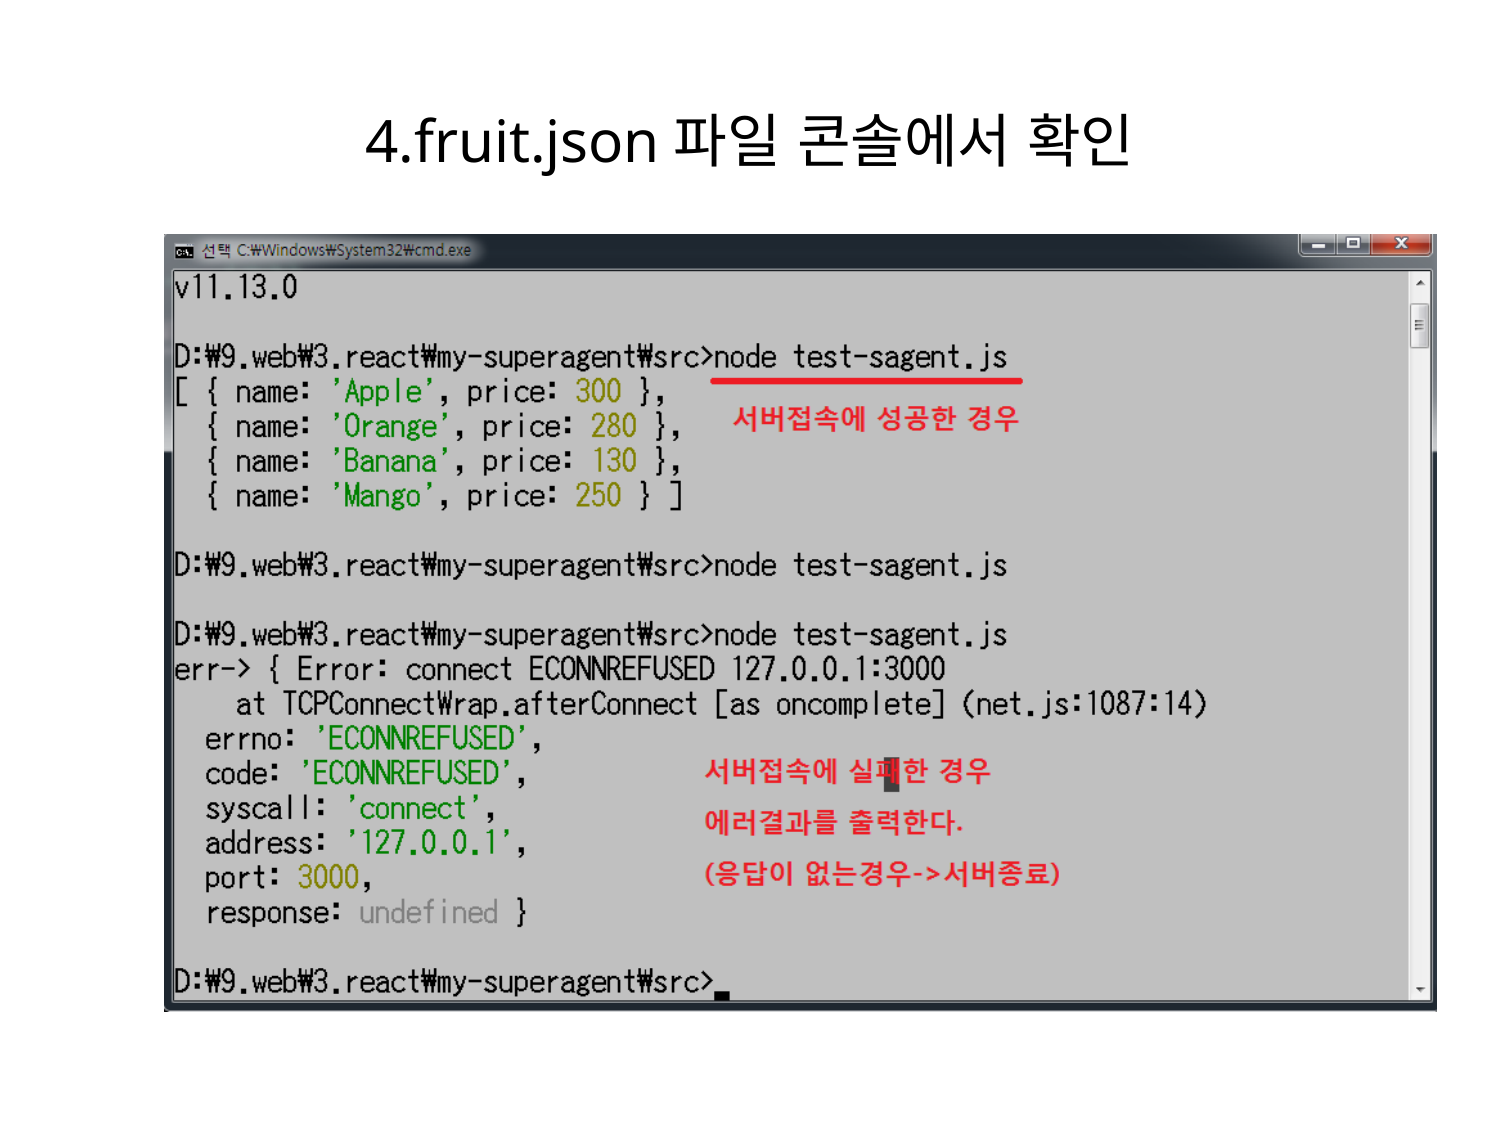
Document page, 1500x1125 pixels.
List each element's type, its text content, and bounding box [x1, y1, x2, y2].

title 4.fruit.json파일 콘솔에서 확인 [75, 45, 1425, 233]
picture [163, 234, 1437, 1012]
